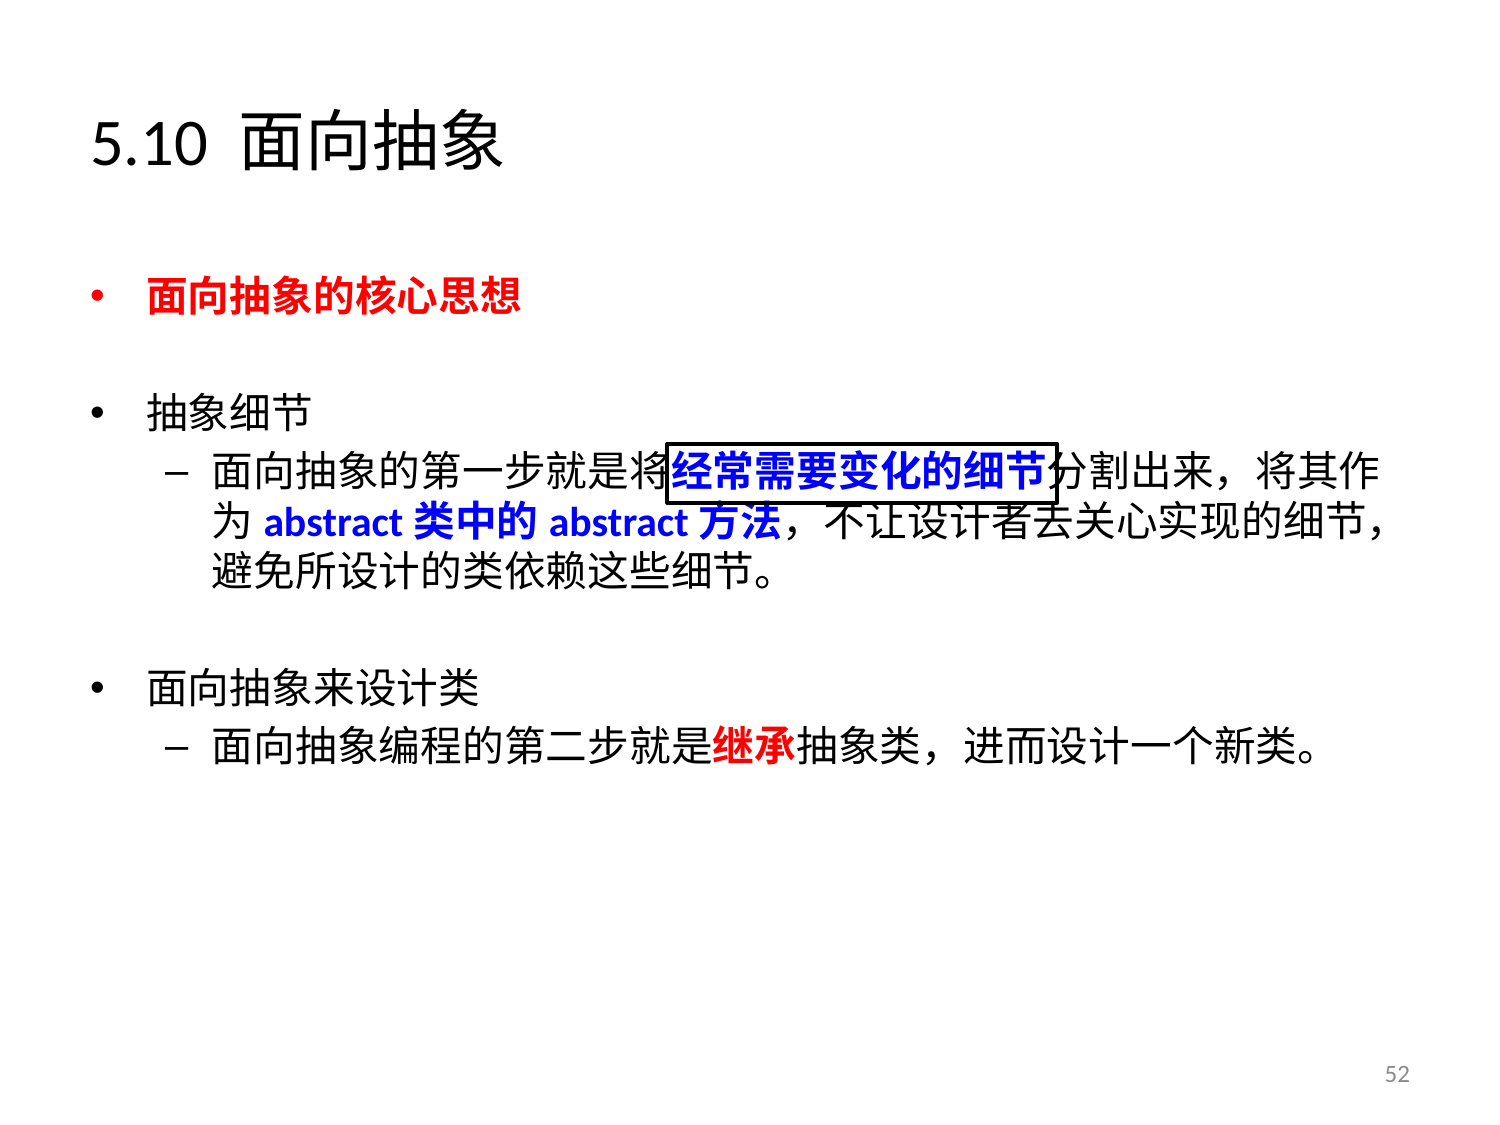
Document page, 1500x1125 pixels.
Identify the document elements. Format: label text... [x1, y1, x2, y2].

text_box [667, 443, 1058, 503]
slide_number 52 [1074, 1042, 1425, 1103]
title 5.10 面向抽象 [75, 45, 1425, 233]
list 面向抽象的核心思想 抽象细节 面向抽象的第一步就是将经常需要变化的细节分割出来，将其作为abstract类中的abstract方法，不让设计者去关心实现的细节，避免所设计的类依赖这些细节。 面向抽象来设计类 面向抽象编程的第二步就是继承抽象类，进而设计一个新类。 [75, 262, 1425, 1005]
